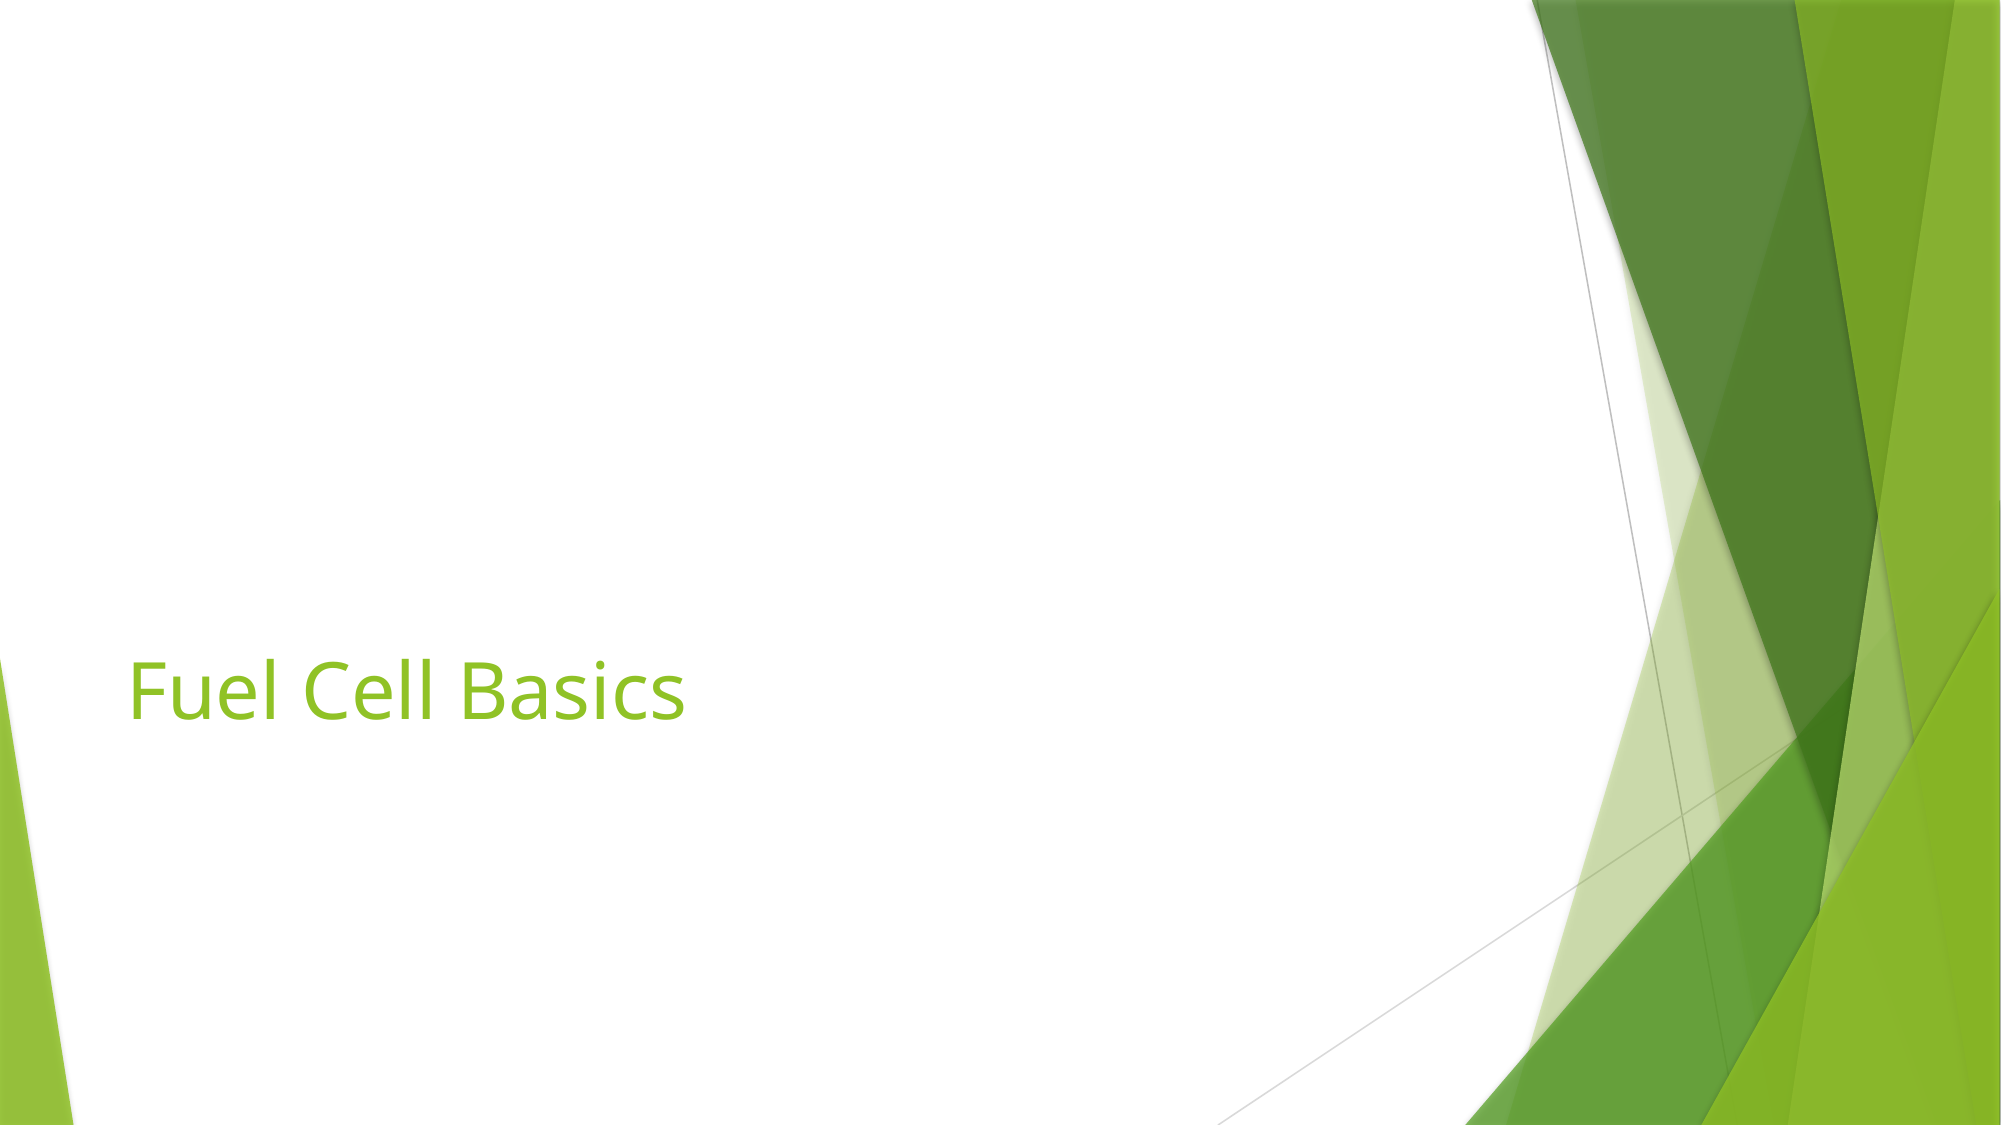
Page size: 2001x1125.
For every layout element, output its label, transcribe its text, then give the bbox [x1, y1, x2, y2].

title Fuel Cell Basics [111, 443, 1522, 743]
